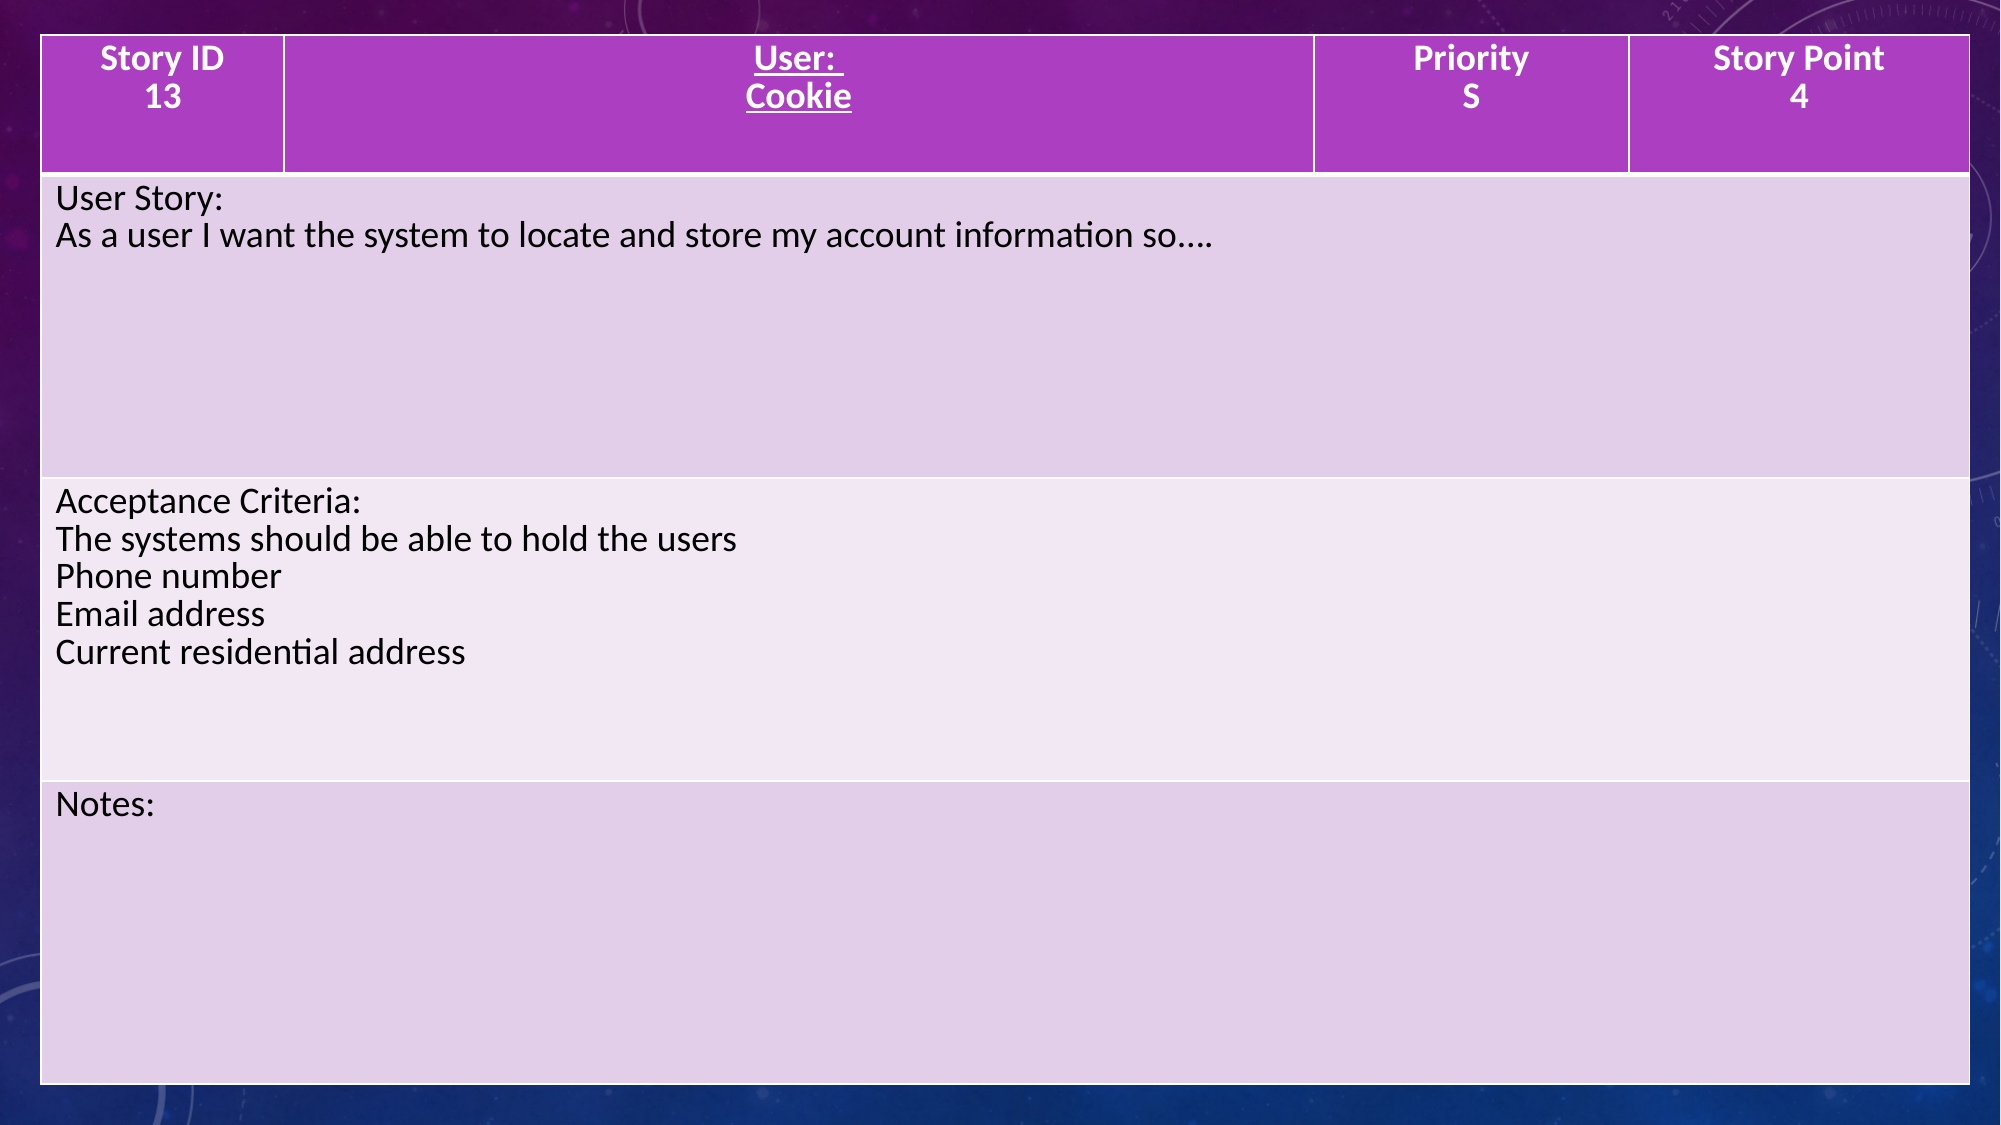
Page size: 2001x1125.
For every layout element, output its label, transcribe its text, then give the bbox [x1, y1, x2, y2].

table_header Story ID 13 [42, 36, 283, 172]
table_cell User Story: As a user I want the system to locate and store my account information so…. [42, 177, 1969, 477]
table_header Story Point 4 [1630, 36, 1969, 172]
picture [0, 0, 2001, 1125]
table_cell Acceptance Criteria: The systems should be able to hold the users Phone number Email address Current residential address [42, 479, 1969, 780]
table_cell Notes: [42, 782, 1969, 1083]
table_header Priority S [1315, 36, 1628, 172]
table_header User: Cookie [285, 36, 1313, 172]
